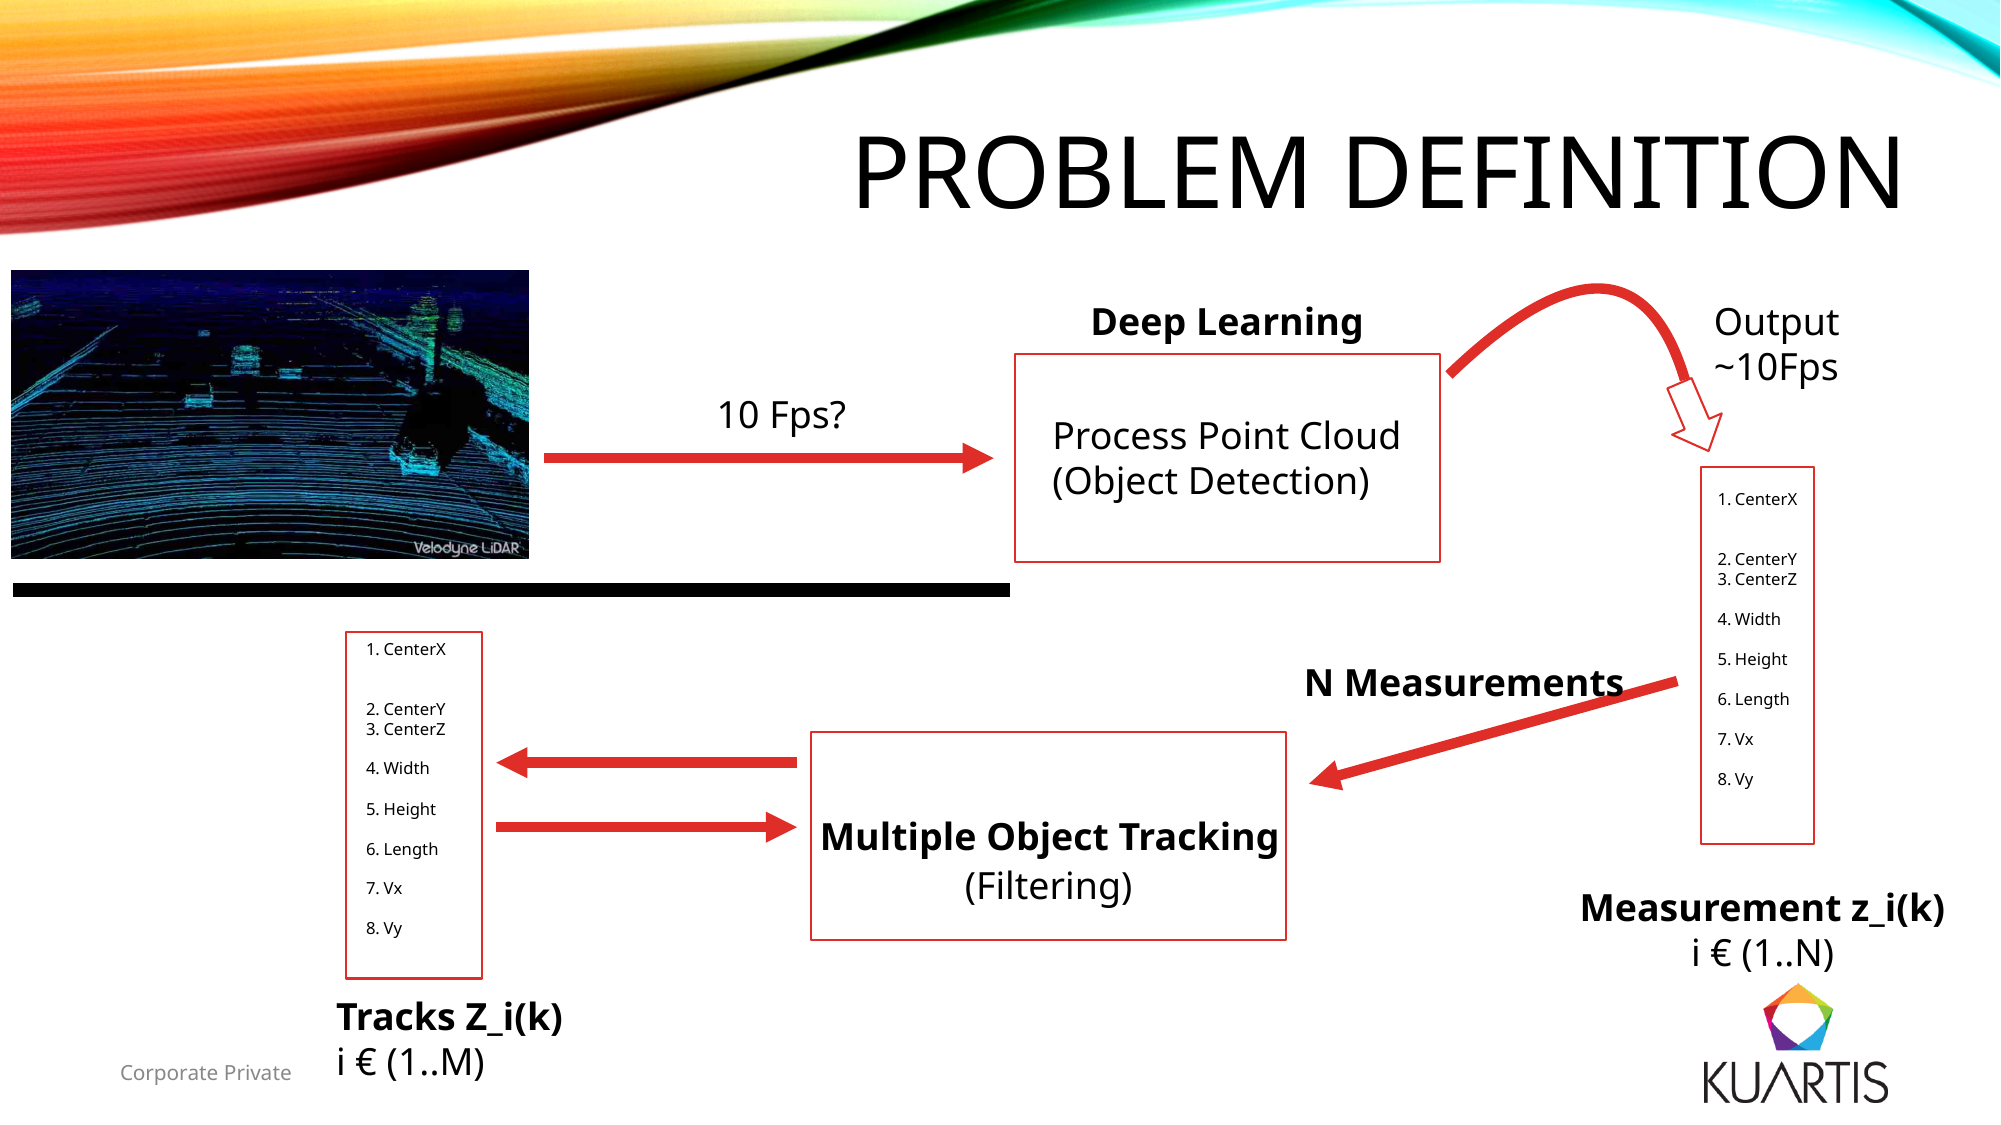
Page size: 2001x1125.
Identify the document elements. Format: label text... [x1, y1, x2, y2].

text_box Tracks Z_i(k) i € (1..M) [328, 985, 572, 1091]
text_box [1667, 378, 1722, 452]
picture [0, 0, 2000, 237]
text_box Output ~10Fps [1706, 290, 1848, 395]
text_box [345, 630, 483, 980]
text_box Corporate Private [112, 1052, 1388, 1093]
text_box [1308, 712, 1567, 787]
text_box [496, 821, 798, 834]
text_box CenterX CenterY CenterZ Width Height Length Vx Vy [1709, 481, 1806, 796]
text_box [1448, 288, 1685, 380]
text_box Deep Learning [1082, 290, 1372, 350]
text_box [544, 452, 994, 465]
text_box 10 Fps? [709, 384, 854, 444]
text_box Measurement z_i(k) i € (1..N) [1572, 876, 1954, 982]
text_box [496, 756, 798, 769]
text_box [810, 731, 1287, 941]
picture [11, 270, 529, 559]
text_box [1014, 353, 1440, 563]
text_box N Measurements [1296, 651, 1633, 712]
text_box Process Point Cloud (Object Detection) [1044, 404, 1410, 510]
title Problem definition [503, 69, 1917, 283]
picture [1704, 983, 1888, 1103]
text_box [1701, 467, 1814, 845]
